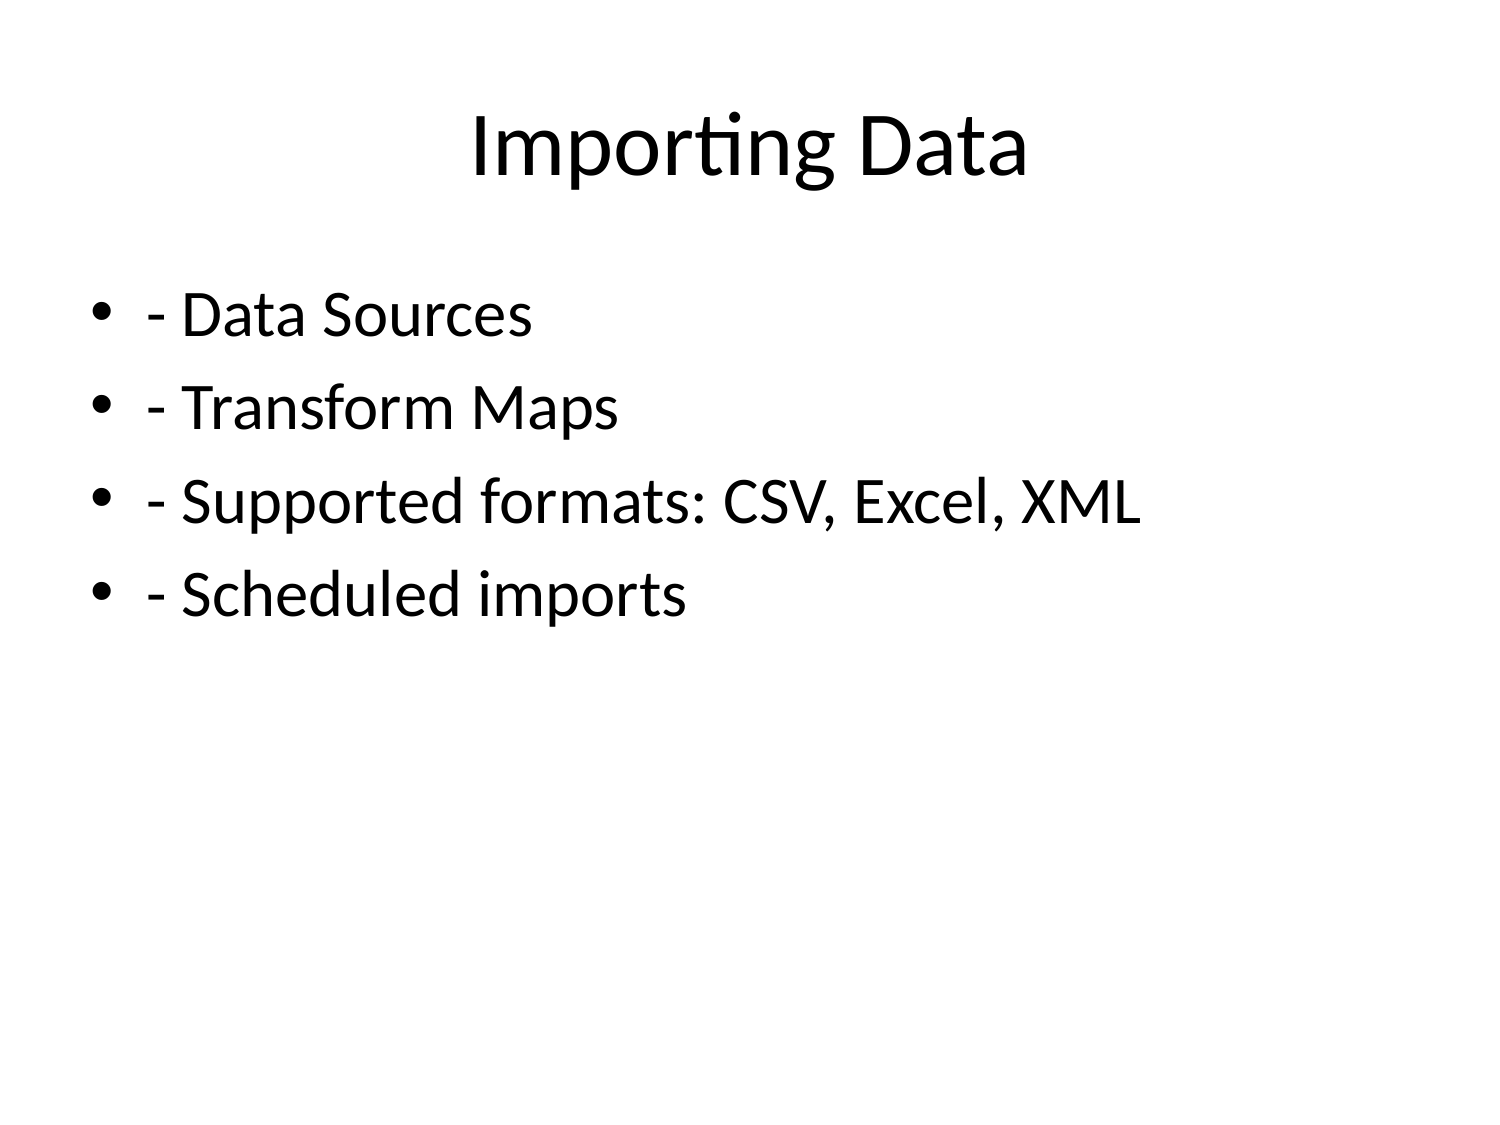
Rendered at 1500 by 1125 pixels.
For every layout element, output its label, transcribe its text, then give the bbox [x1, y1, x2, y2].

title Importing Data [75, 45, 1425, 233]
list - Data Sources - Transform Maps - Supported formats: CSV, Excel, XML - Scheduled imports [75, 262, 1425, 1005]
